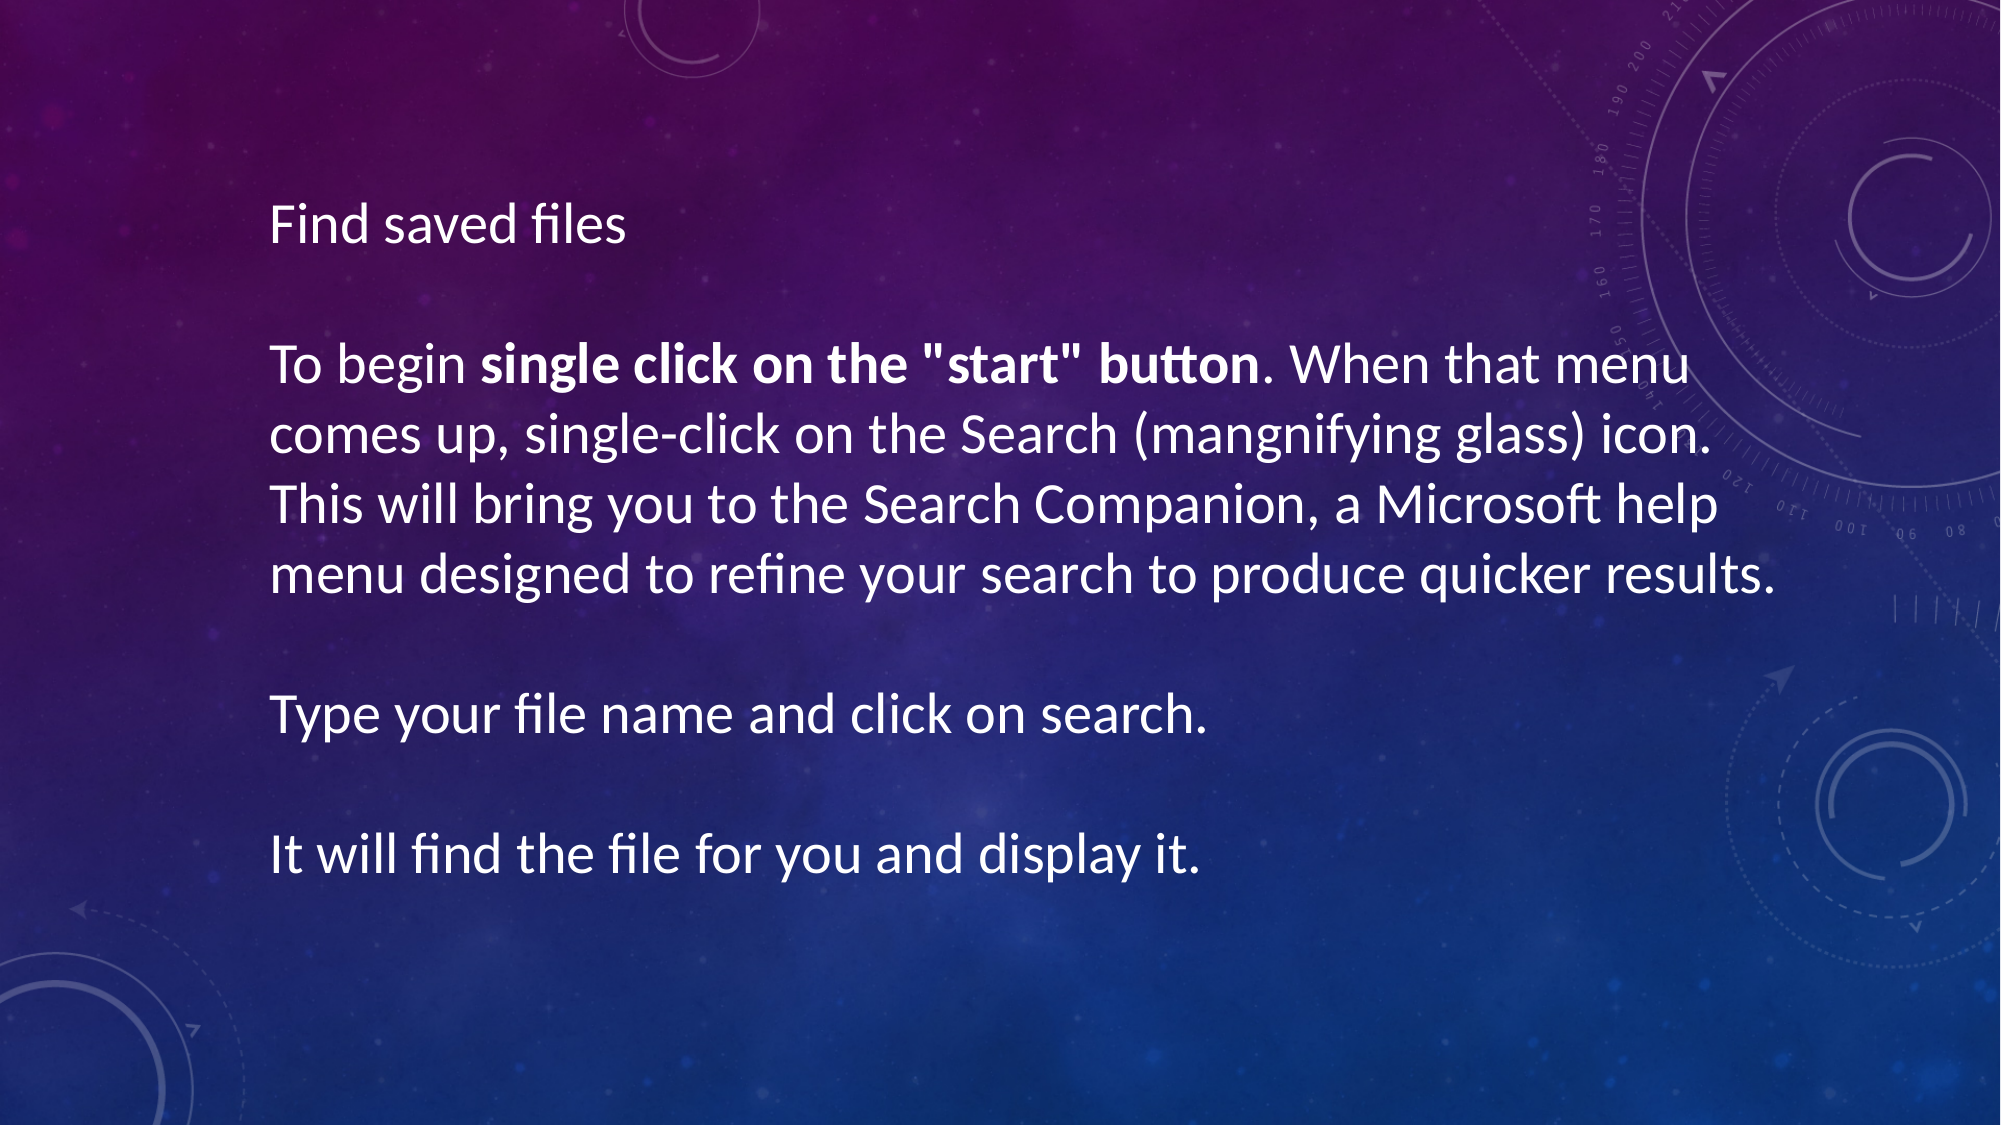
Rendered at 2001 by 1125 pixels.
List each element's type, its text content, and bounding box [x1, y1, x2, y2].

picture [0, 0, 2001, 1125]
text_box Find saved files To begin single click on the "start" button. When that menu comes up, single-click on the Search (mangnifying glass) icon. This will bring you to the Search Companion, a Microsoft help menu designed to refine your search to produce quicker results. Type your file name and click on search. It will find the file for you and display it. [254, 177, 1828, 893]
